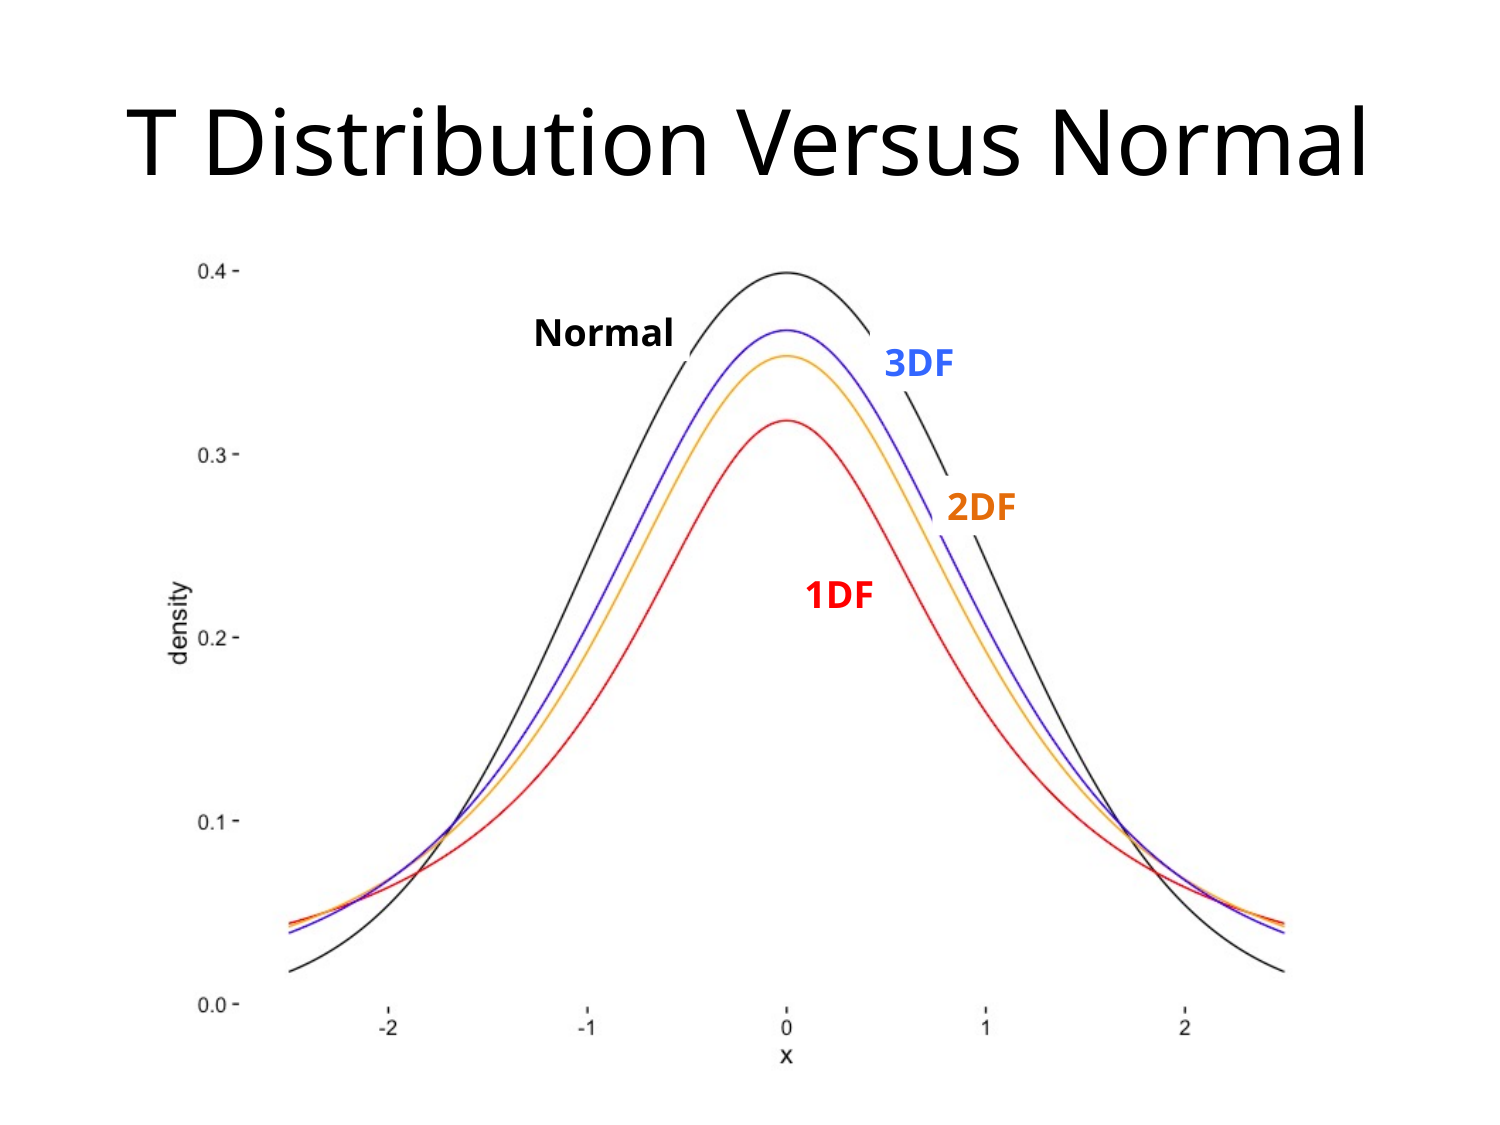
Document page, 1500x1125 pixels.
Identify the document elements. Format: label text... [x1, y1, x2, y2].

picture [160, 232, 1319, 1072]
title T Distribution Versus Normal [75, 45, 1425, 233]
